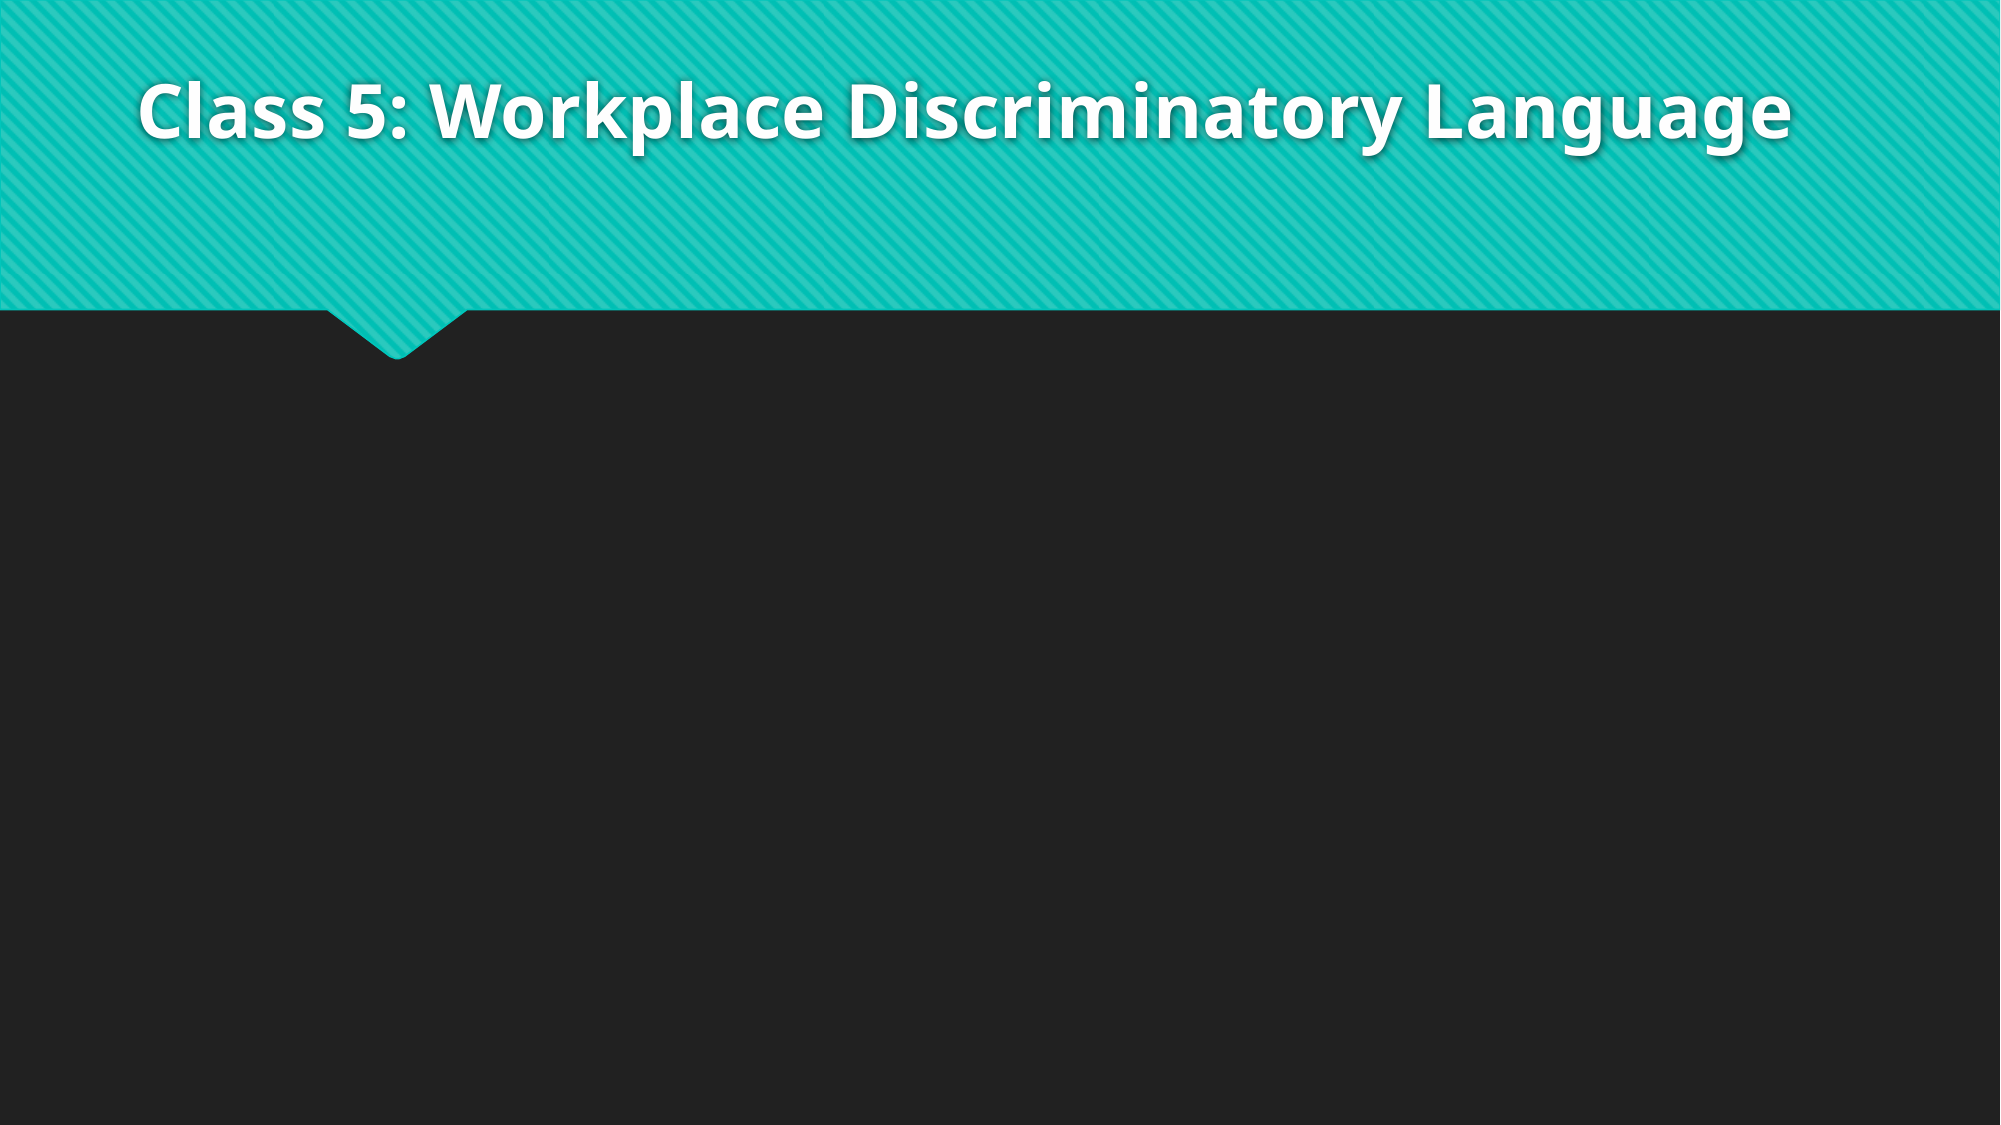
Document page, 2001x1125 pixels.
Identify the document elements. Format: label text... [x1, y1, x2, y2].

title Class 5: Workplace Discriminatory Language [112, 0, 1818, 161]
